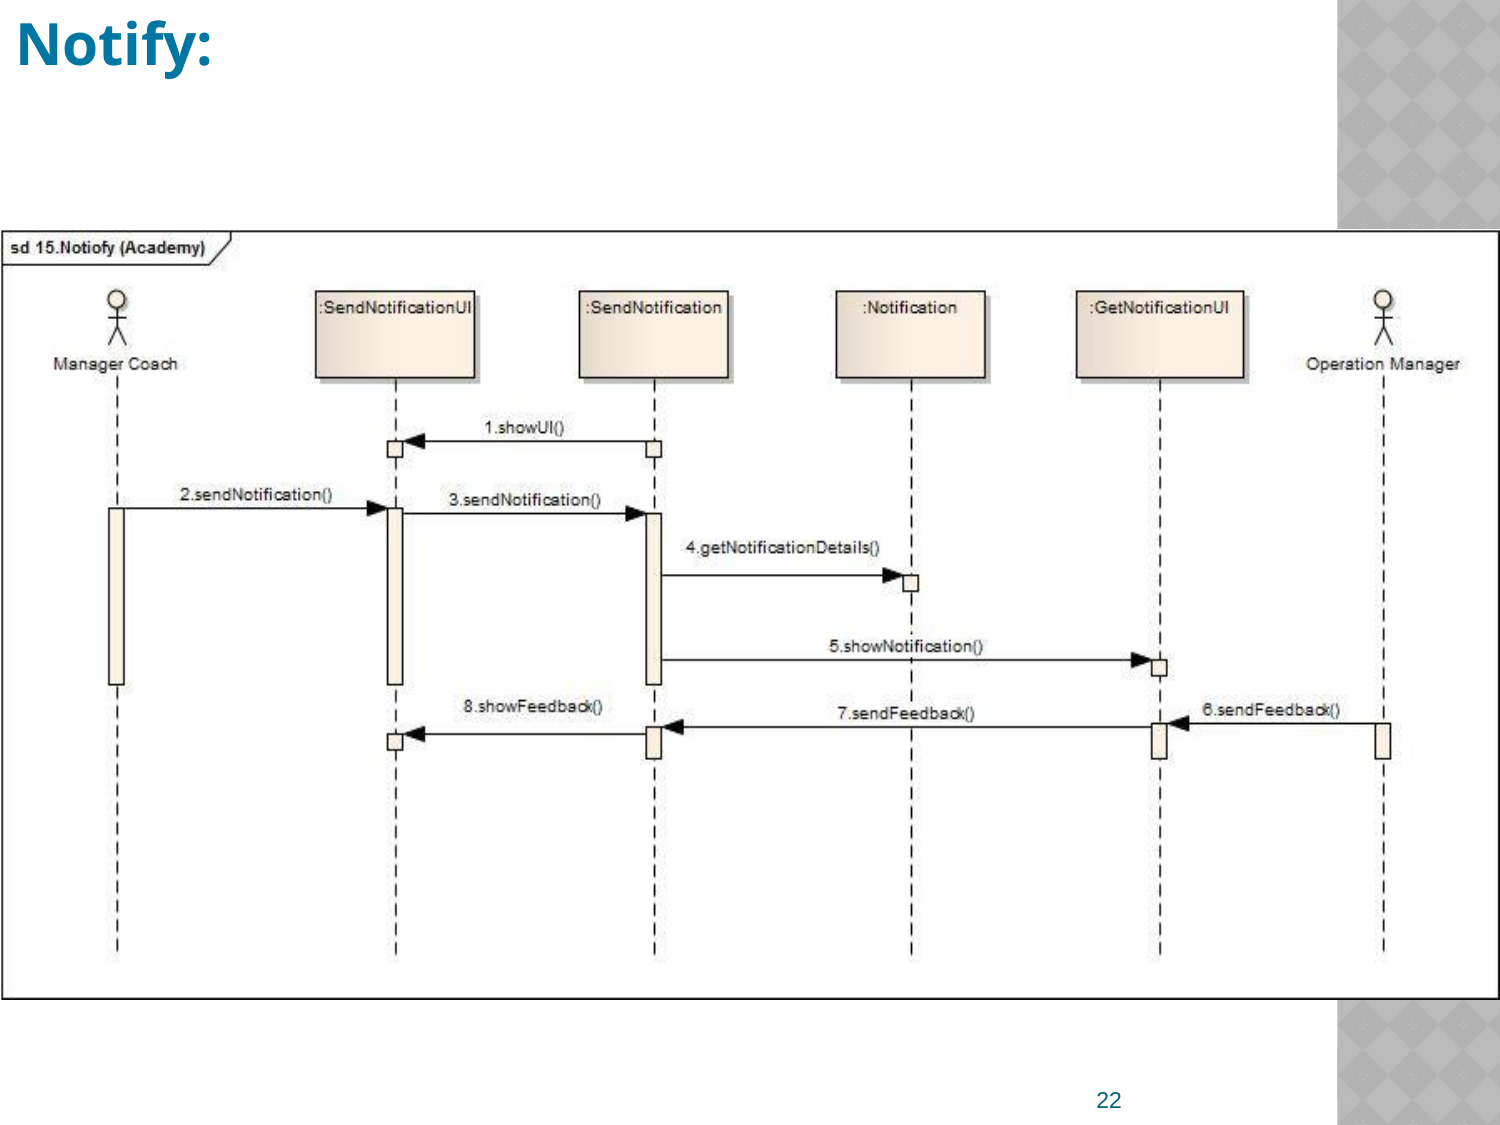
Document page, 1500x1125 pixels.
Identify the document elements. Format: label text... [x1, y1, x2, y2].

text_box Notify: [0, 0, 1500, 85]
slide_number 22 [1025, 1075, 1122, 1113]
picture [0, 228, 1500, 1001]
